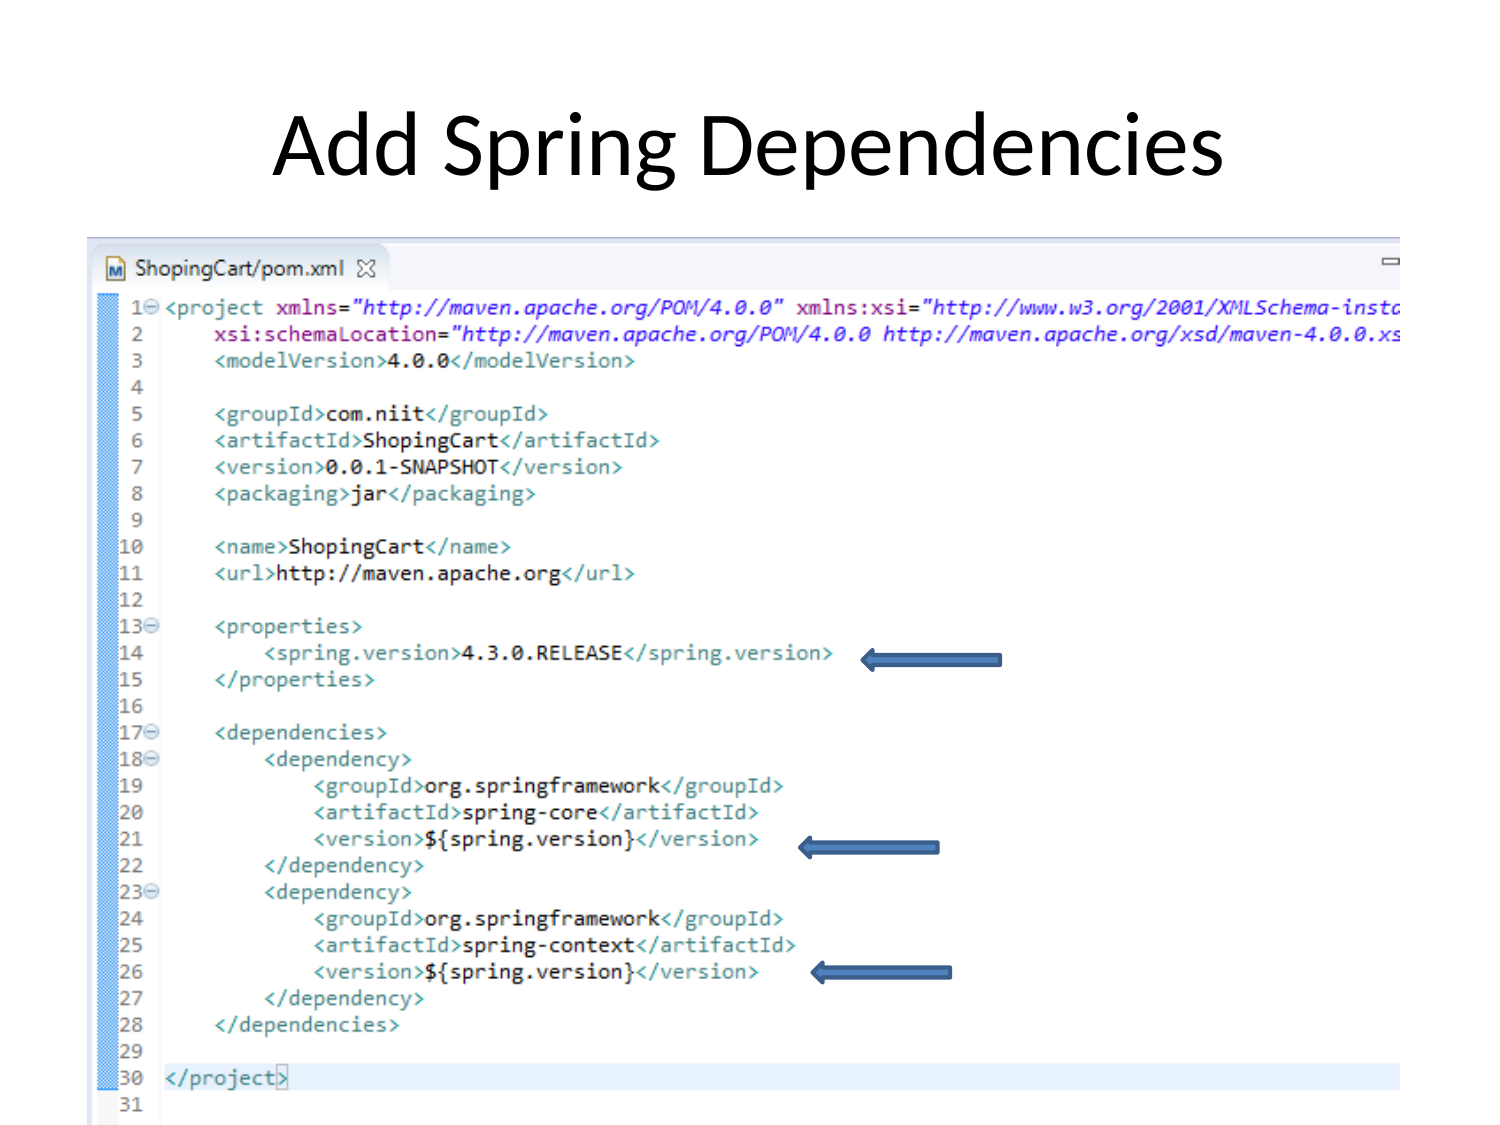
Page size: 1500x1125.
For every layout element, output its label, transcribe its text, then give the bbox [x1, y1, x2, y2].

title Add Spring Dependencies [75, 45, 1425, 233]
picture [87, 237, 1401, 1125]
